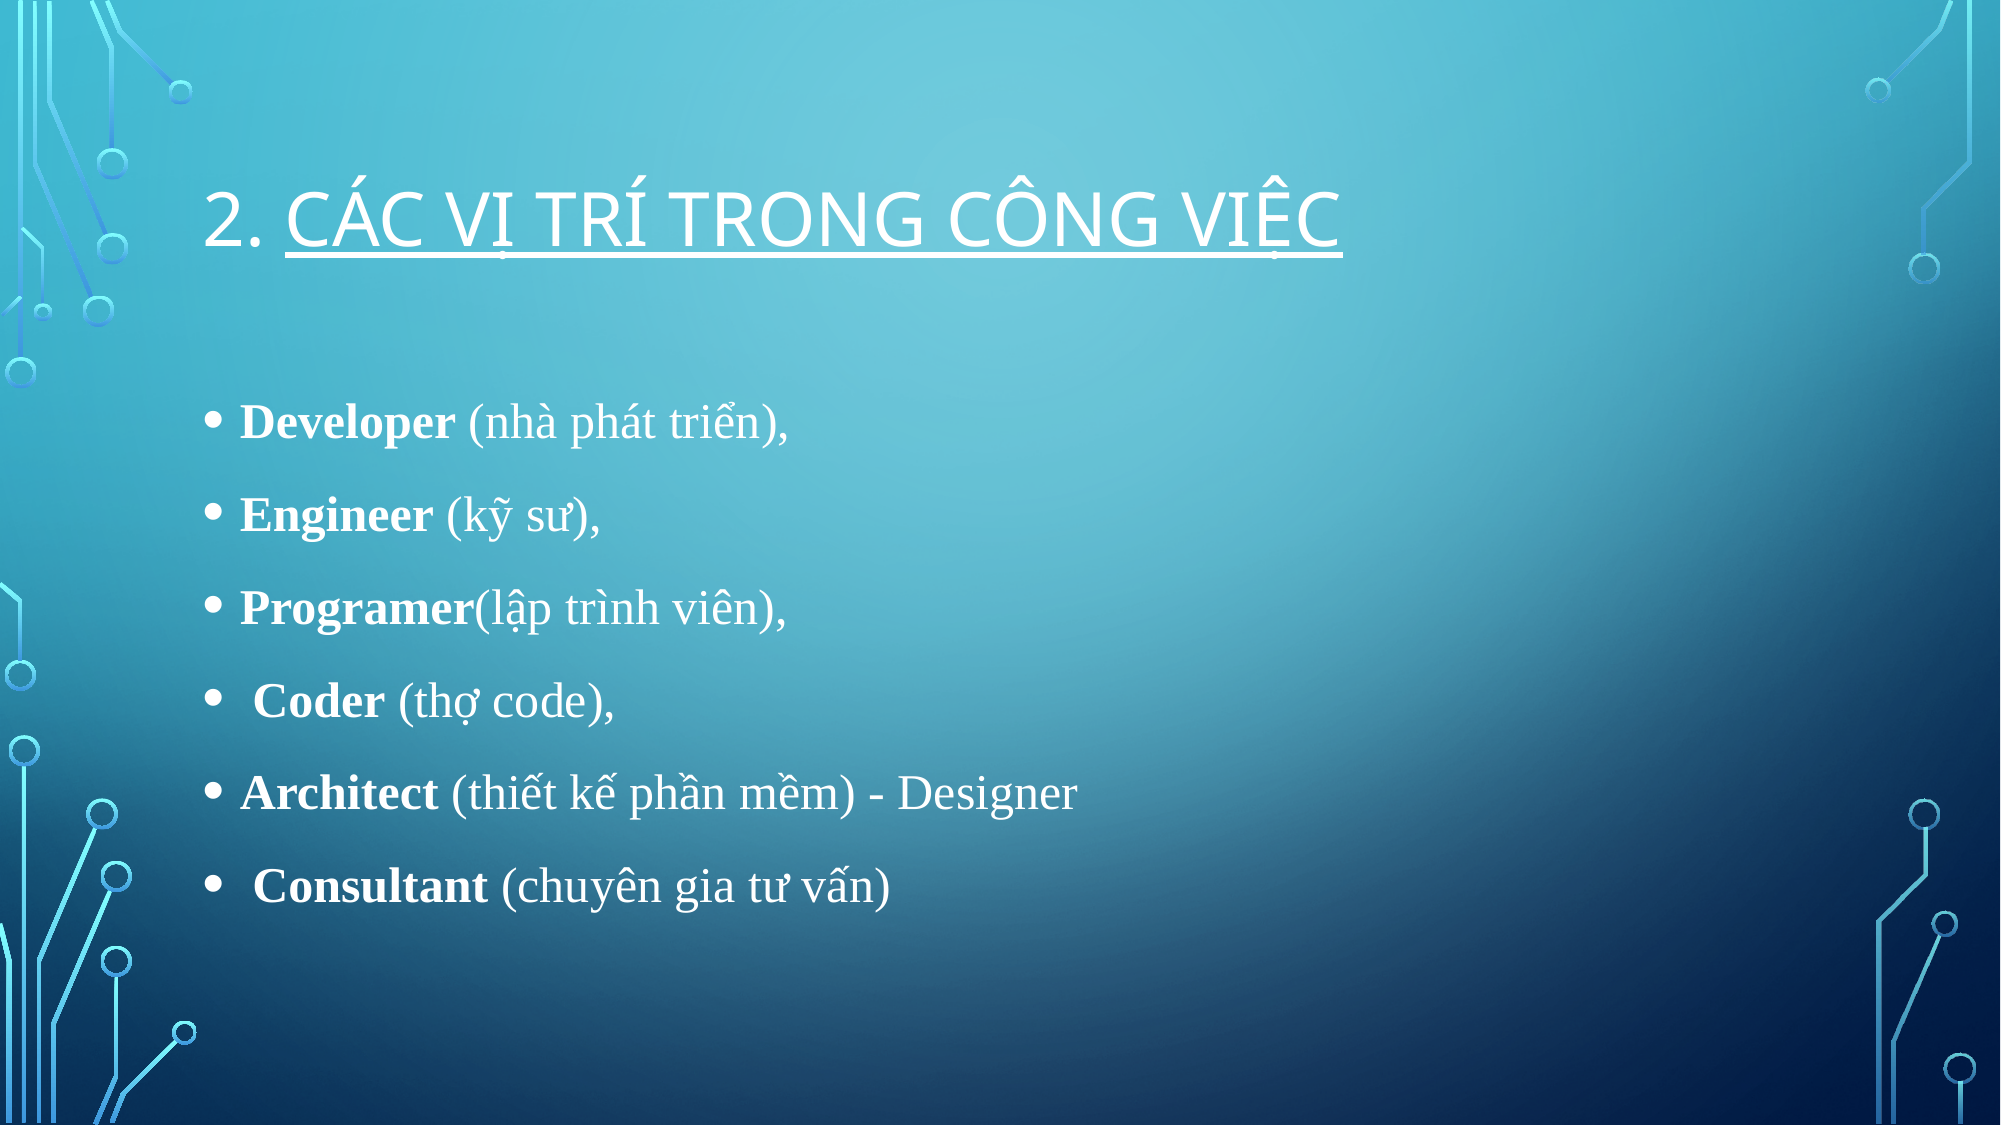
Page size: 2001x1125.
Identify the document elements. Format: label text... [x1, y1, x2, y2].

list Developer (nhà phát triển), Engineer (kỹ sư), Programer(lập trình viên), Coder (thợ code), Architect (thiết kế phần mềm) - Designer Consultant (chuyên gia tư vấn) [187, 369, 1813, 950]
title 2. Các vị trí trong công việc [187, 101, 1813, 344]
